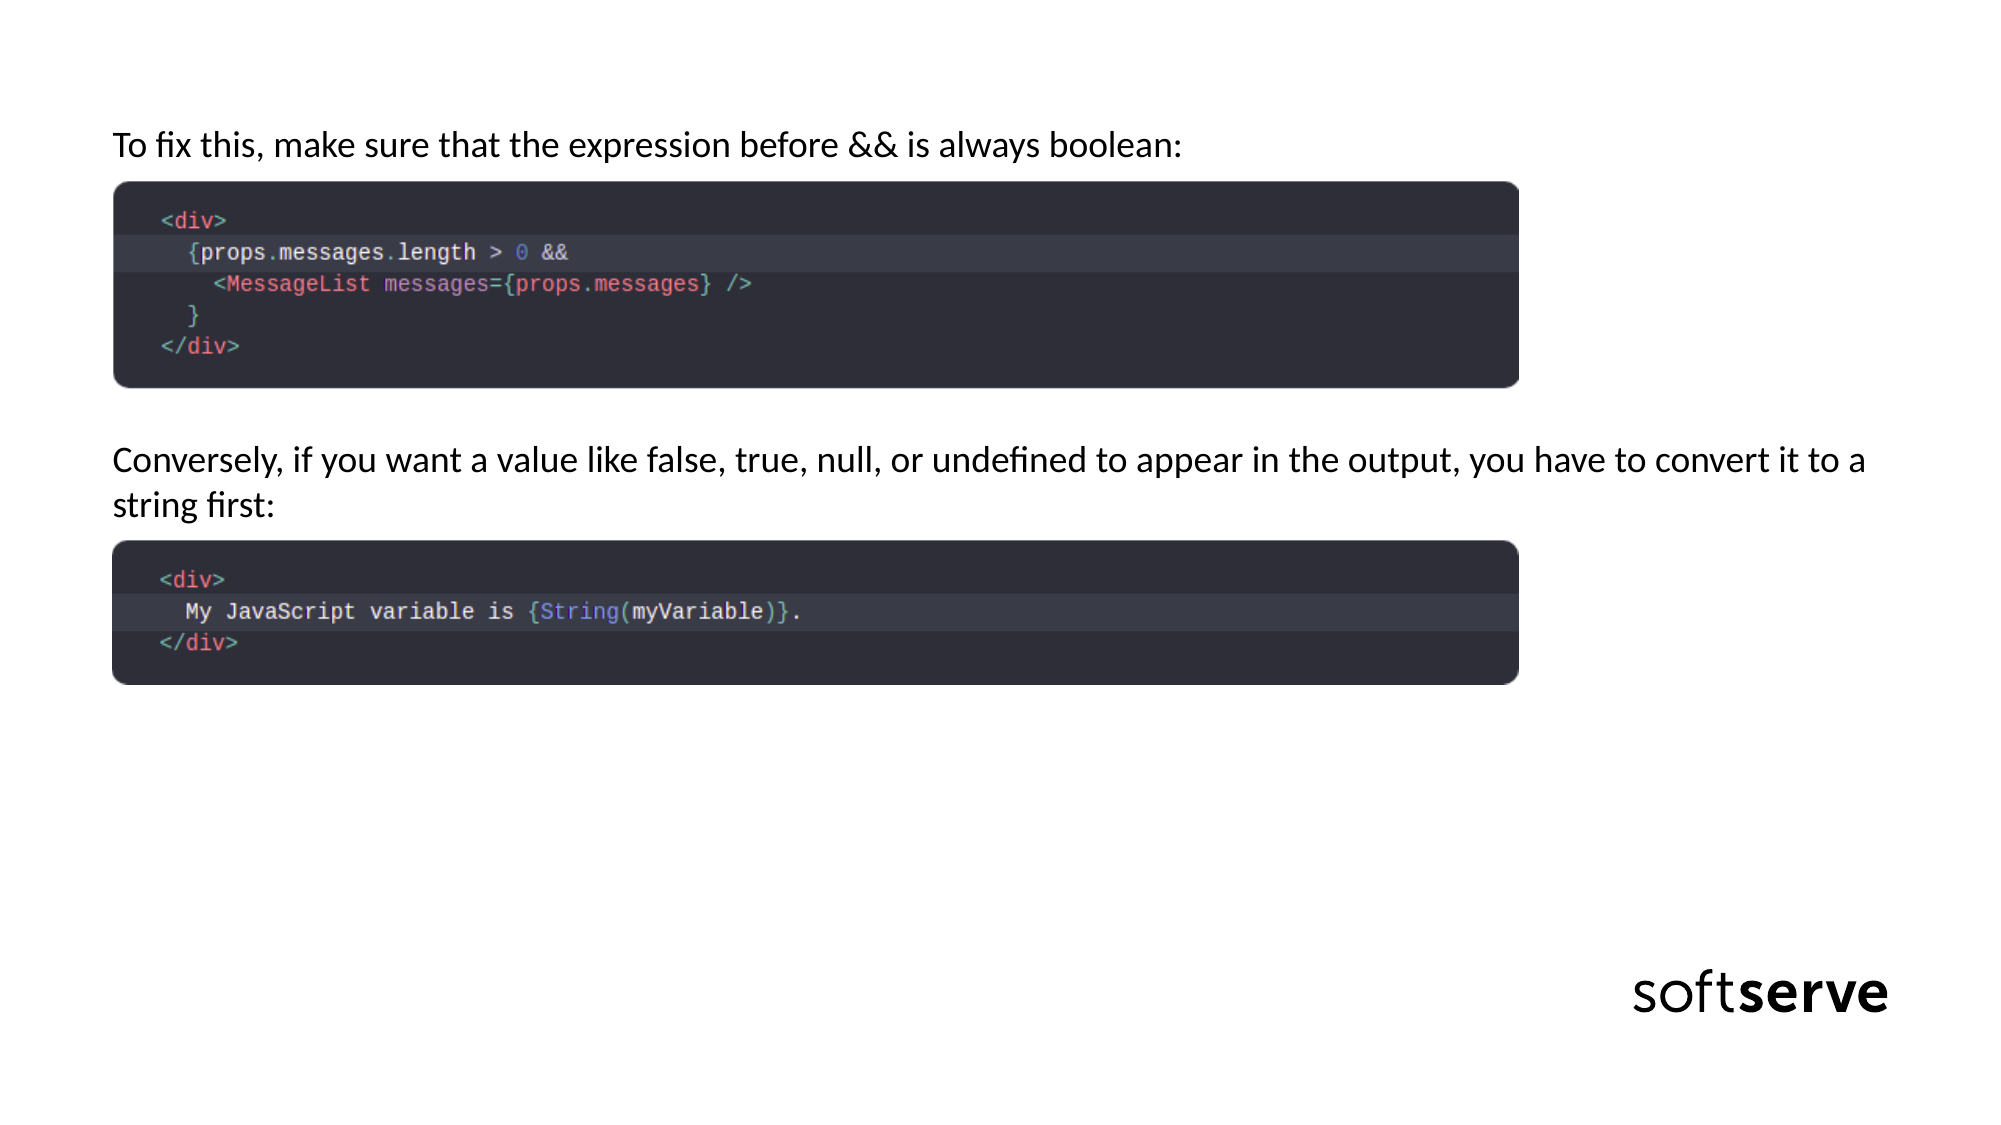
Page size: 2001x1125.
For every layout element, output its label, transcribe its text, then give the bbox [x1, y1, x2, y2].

picture [112, 180, 1519, 390]
text_box To fix this, make sure that the expression before && is always boolean: Conversely, if you want a value like false, true, null, or undefined to appear in the output, you have to convert it to a string first: [112, 112, 1888, 900]
picture [112, 539, 1519, 686]
